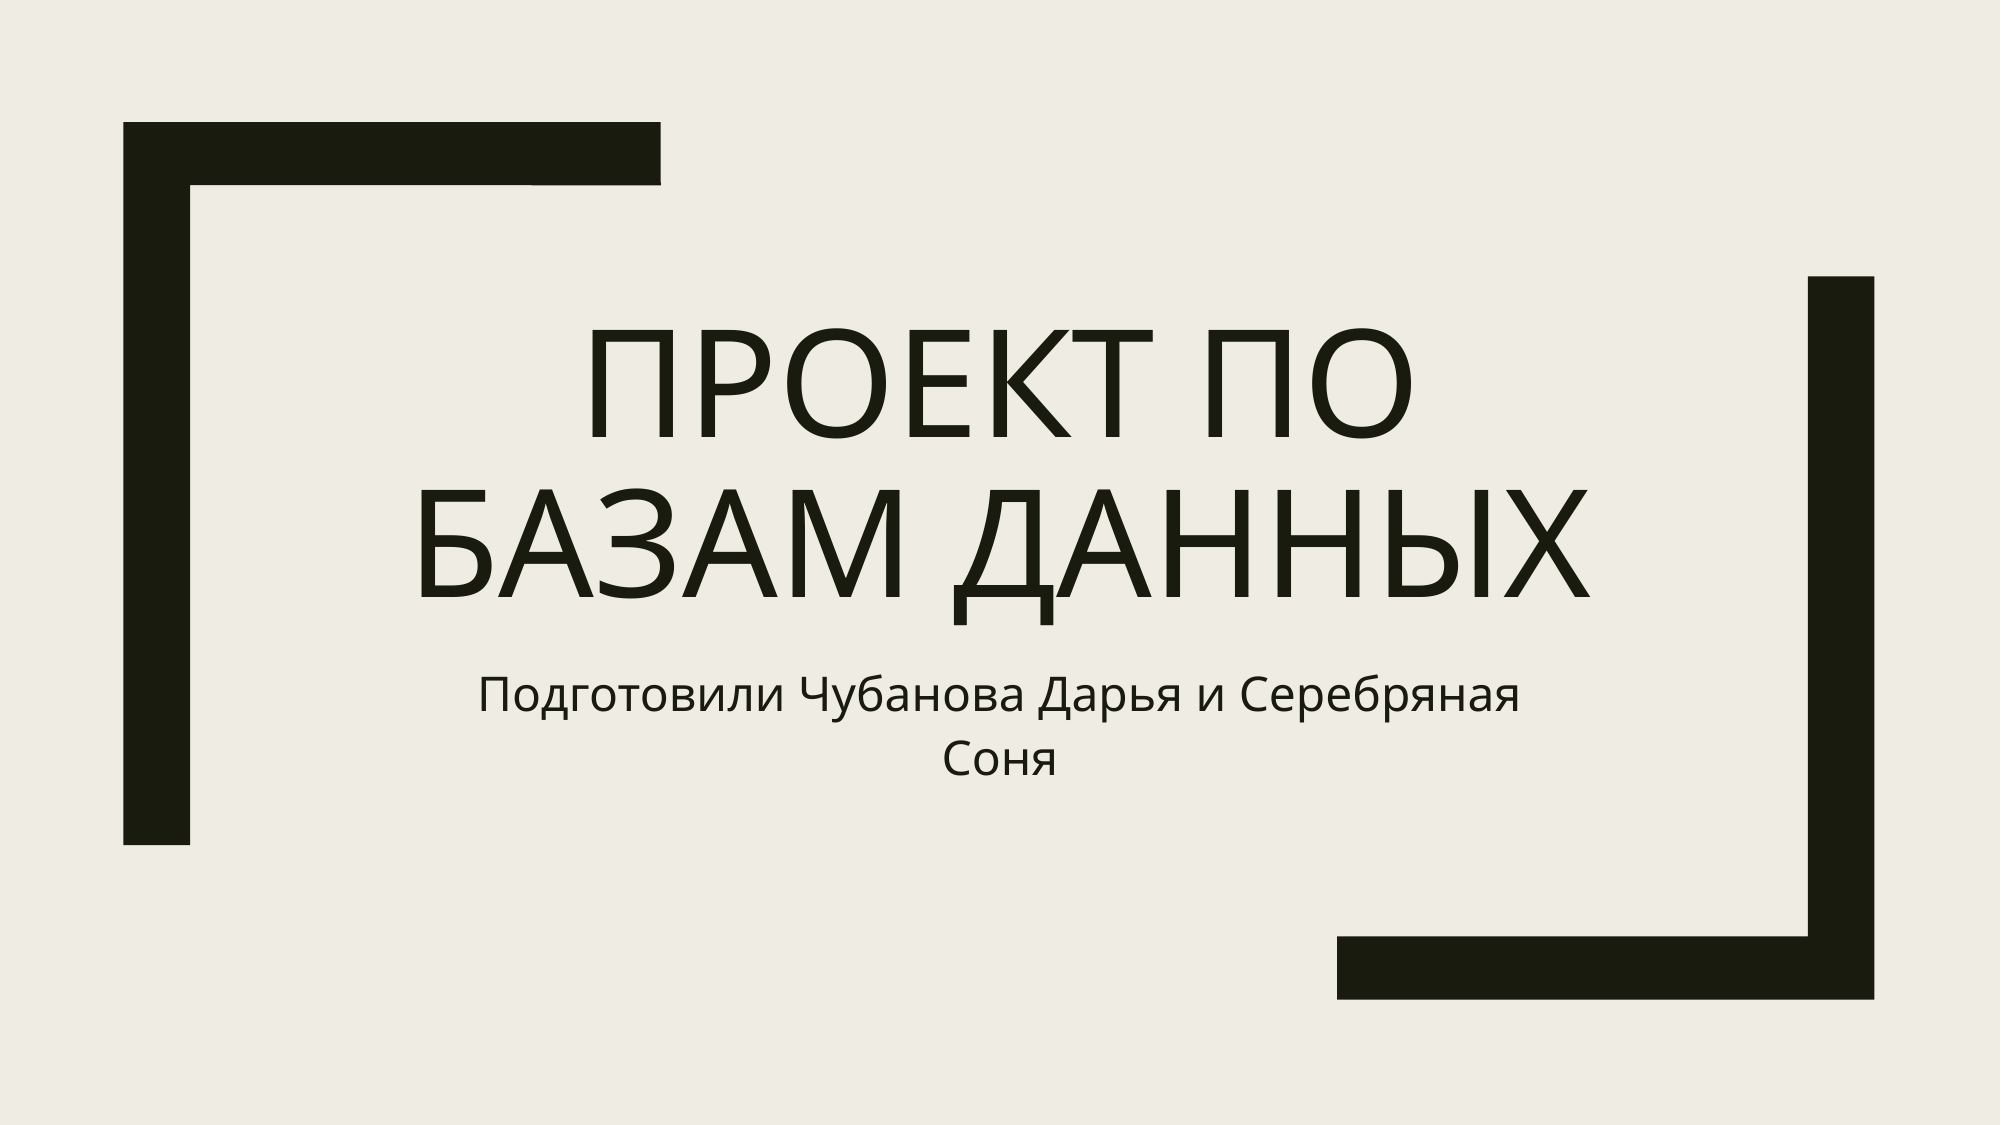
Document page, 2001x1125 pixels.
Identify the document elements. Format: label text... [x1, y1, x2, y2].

subtitle Подготовили Чубанова Дарья и Серебряная Соня [439, 649, 1561, 828]
title Проект по базам данных [314, 293, 1686, 638]
